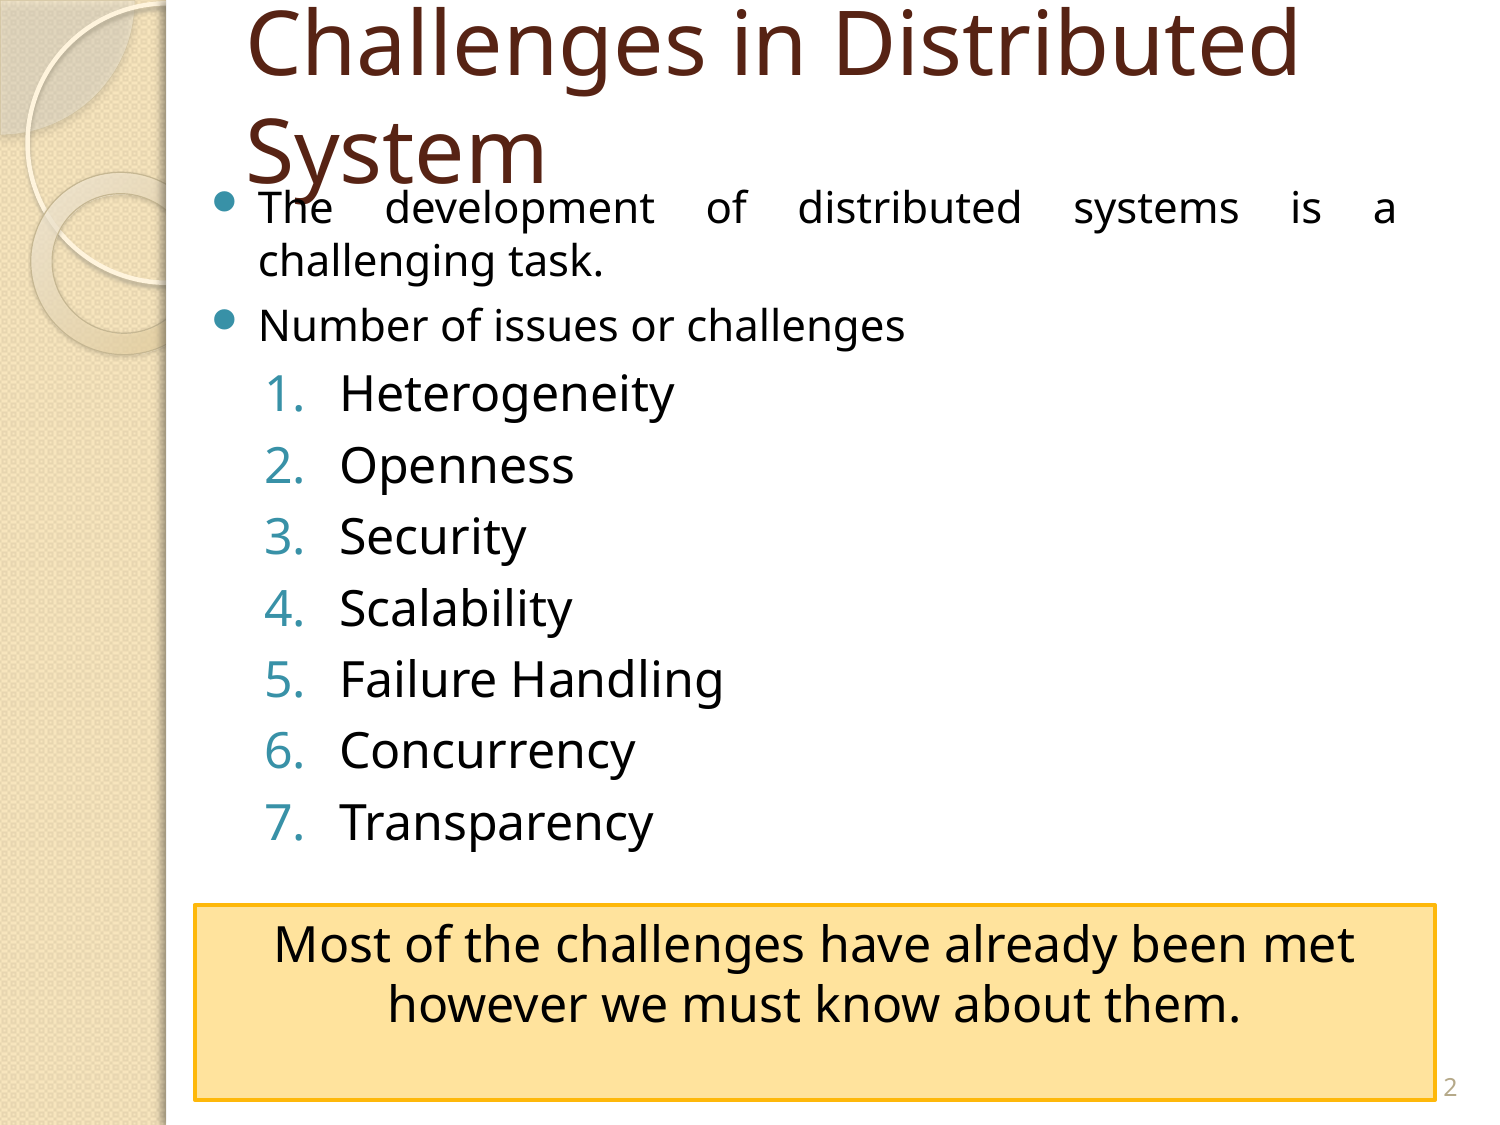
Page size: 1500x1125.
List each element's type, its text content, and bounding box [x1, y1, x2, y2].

list The development of distributed systems is a challenging task. Number of issues or challenges Heterogeneity Openness Security Scalability Failure Handling Concurrency Transparency [182, 172, 1414, 870]
title Challenges in Distributed System [230, 0, 1461, 188]
slide_number 2 [1413, 1034, 1488, 1113]
text_box Most of the challenges have already been met however we must know about them. [193, 903, 1437, 1102]
